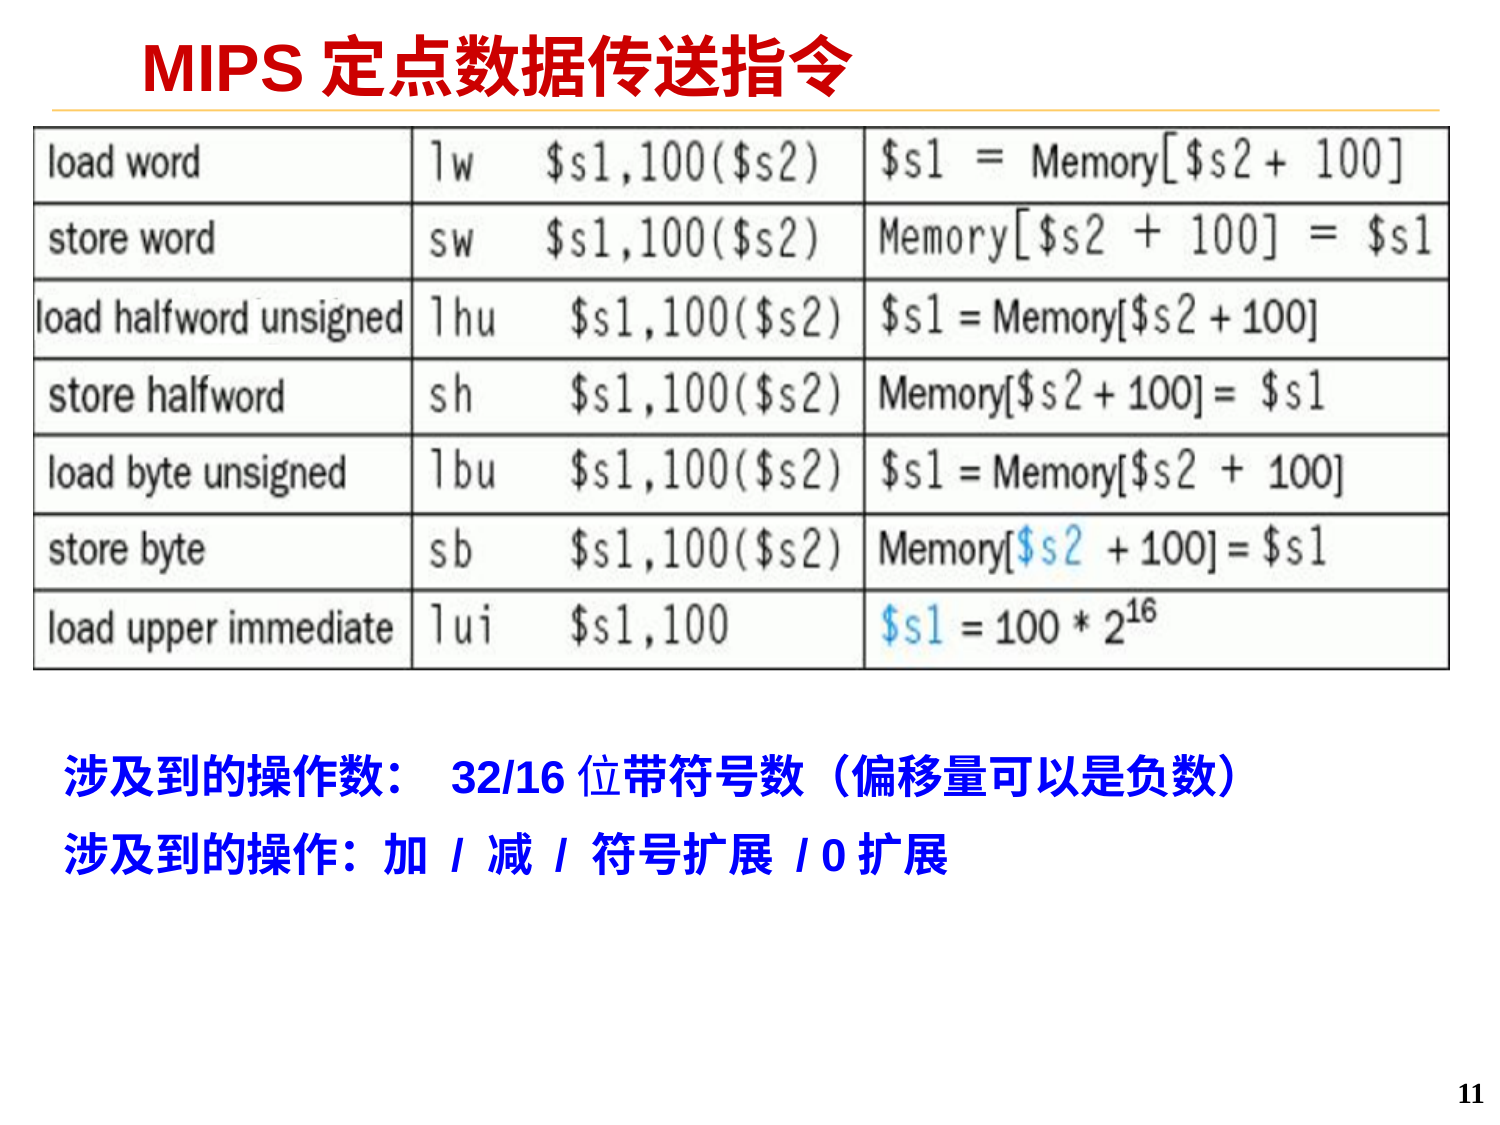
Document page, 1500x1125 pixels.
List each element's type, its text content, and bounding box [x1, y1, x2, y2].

picture [33, 126, 1450, 672]
title MIPS定点数据传送指令 [131, 31, 1128, 110]
text_box 涉及到的操作数： 32/16位带符号数（偏移量可以是负数） 涉及到的操作：加 / 减 / 符号扩展 / 0扩展 [48, 740, 1279, 889]
slide_number 11 [1162, 1062, 1500, 1122]
